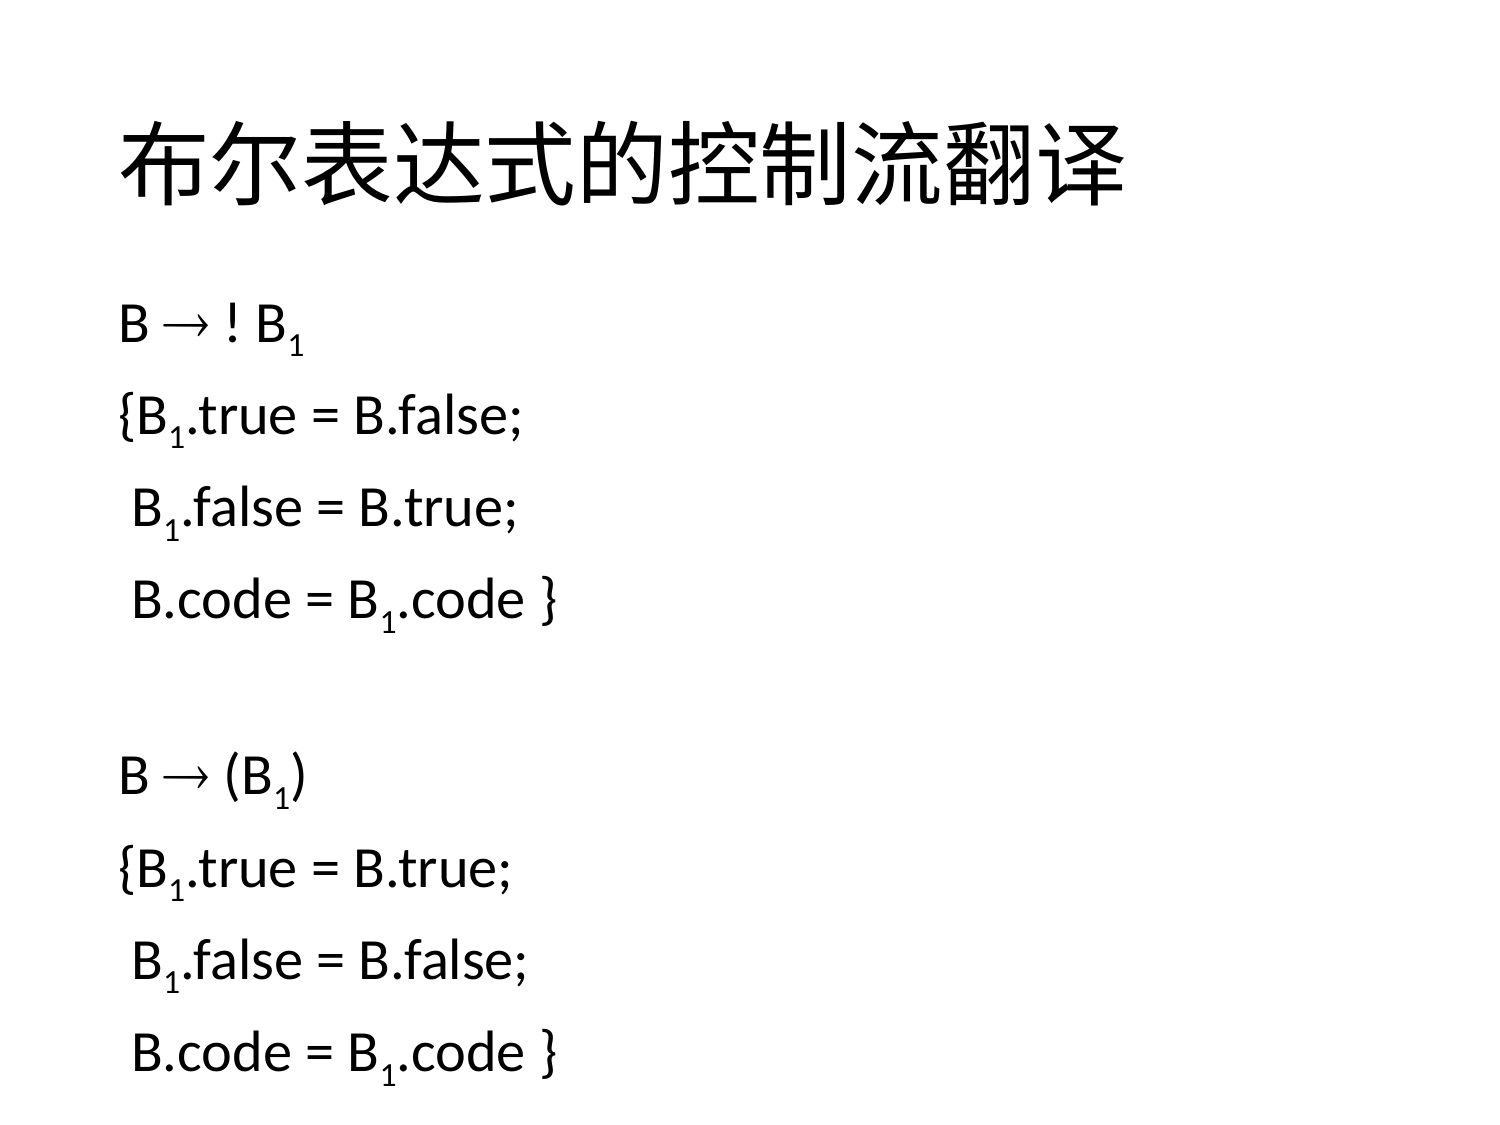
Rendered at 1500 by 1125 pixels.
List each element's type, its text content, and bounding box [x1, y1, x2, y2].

list B  ! B1 {B1.true = B.false; B1.false = B.true; B.code = B1.code } B  (B1) {B1.true = B.true; B1.false = B.false; B.code = B1.code } [103, 277, 1397, 1097]
title 布尔表达式的控制流翻译 [103, 59, 1397, 277]
